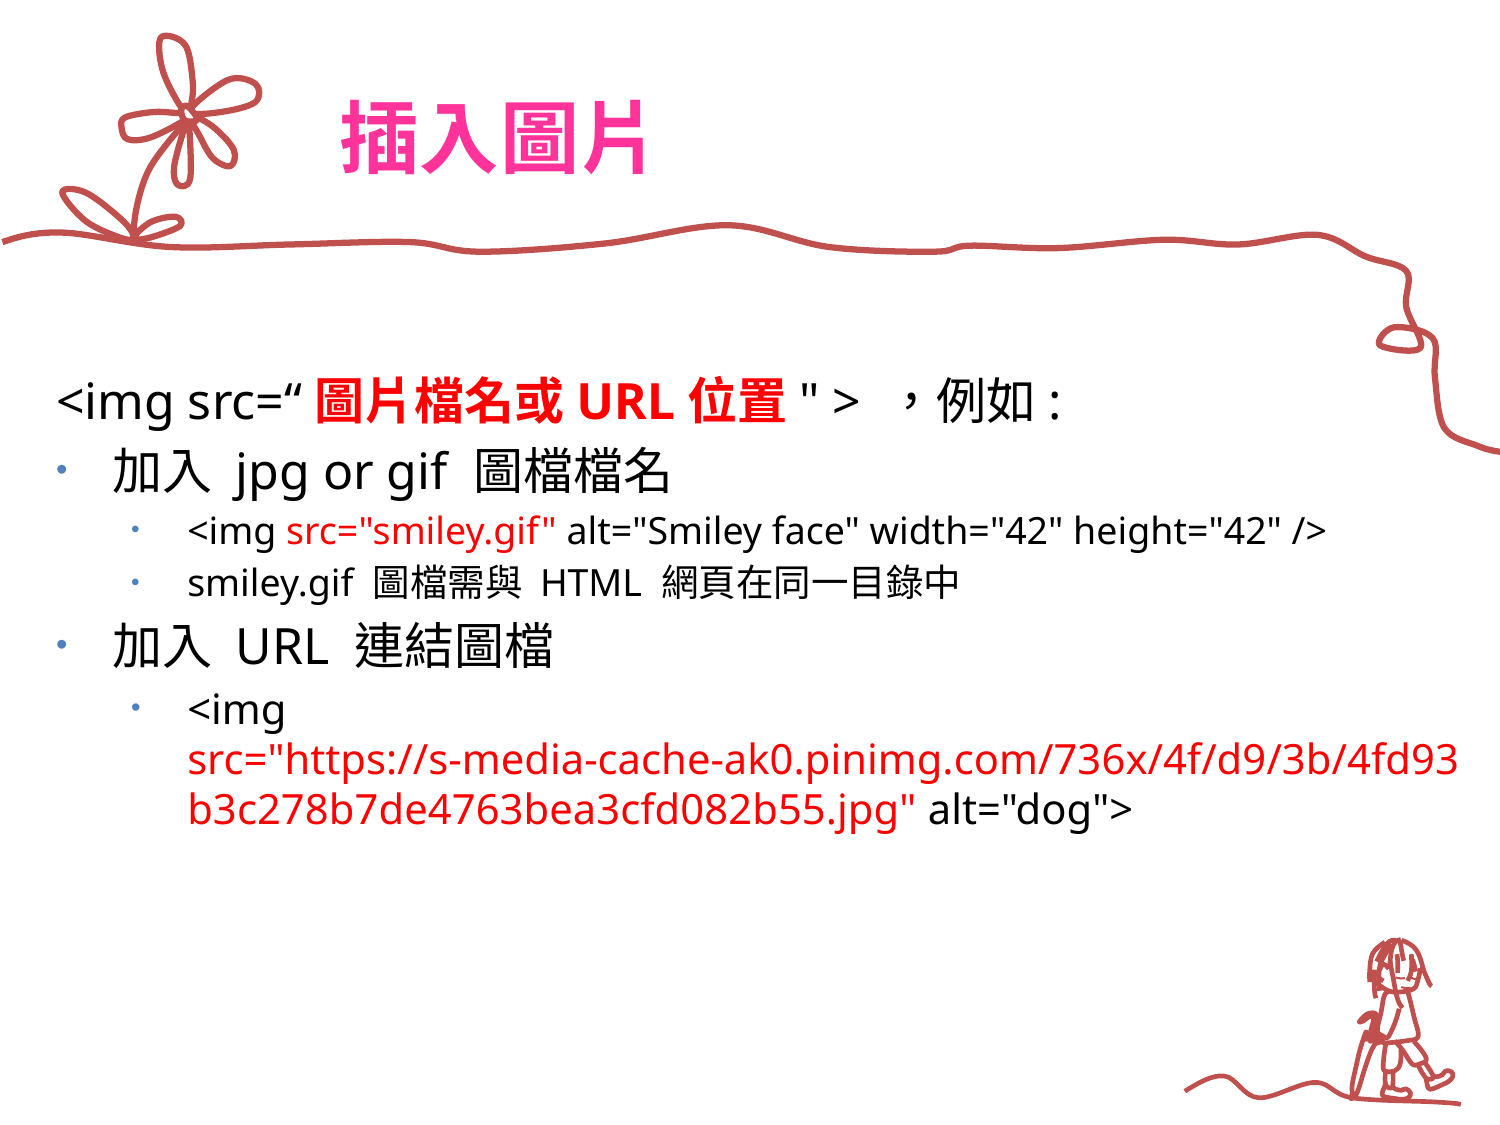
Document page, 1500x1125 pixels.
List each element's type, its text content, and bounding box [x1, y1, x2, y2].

text_box <img src=“圖片檔名或URL位置" > ，例如: 加入 jpg or gif 圖檔檔名 <img src="smiley.gif" alt="Smiley face" width="42" height="42" /> smiley.gif 圖檔需與 HTML 網頁在同一目錄中 加入 URL 連結圖檔 <img src="https://s-media-cache-ak0.pinimg.com/736x/4f/d9/3b/4fd93b3c278b7de4763bea3cfd082b55.jpg" alt="dog"> [41, 361, 1489, 1043]
title 插入圖片 [324, 42, 1058, 230]
